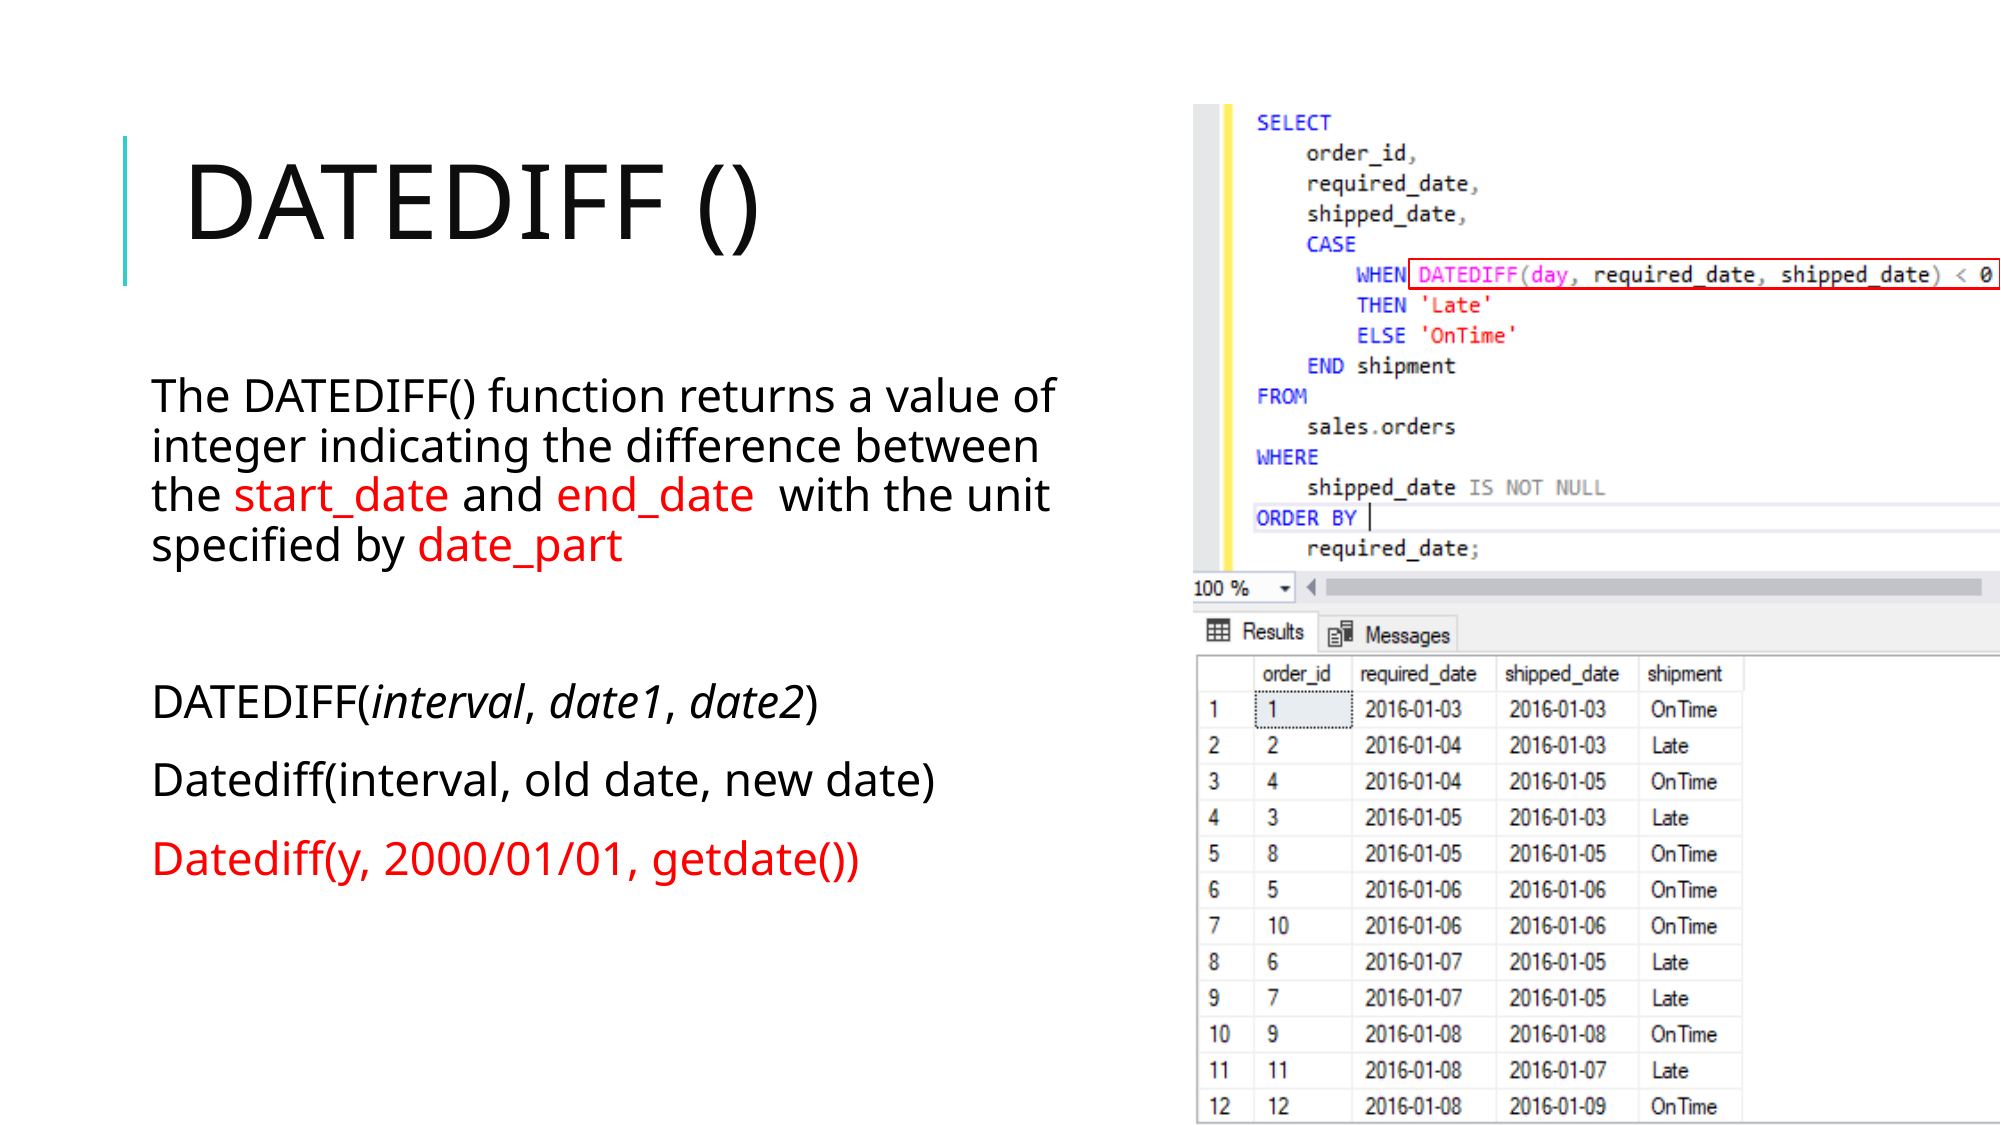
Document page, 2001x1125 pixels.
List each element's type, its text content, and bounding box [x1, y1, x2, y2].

list The DATEDIFF() function returns a value of integer indicating the difference between the start_date and end_date with the unit specified by date_part DATEDIFF(interval, date1, date2) Datediff(interval, old date, new date) Datediff(y, 2000/01/01, getdate()) [128, 365, 1113, 1091]
title DATEDIFF () [168, 133, 1185, 285]
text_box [1192, 104, 2000, 1125]
